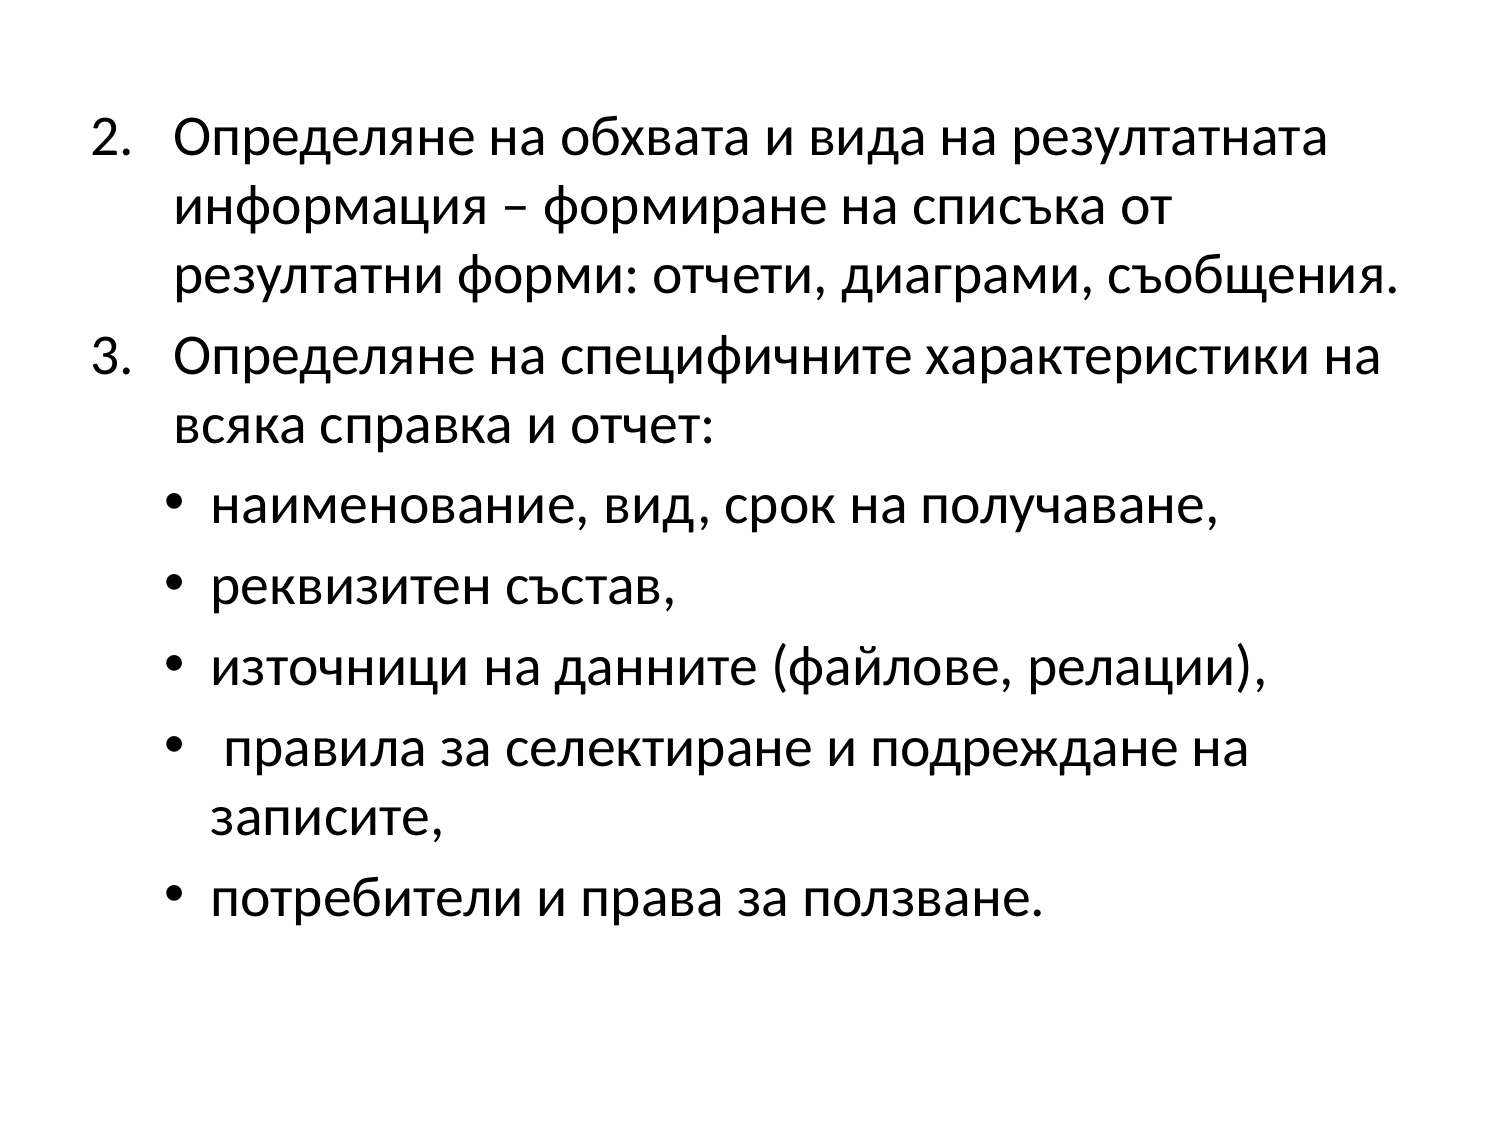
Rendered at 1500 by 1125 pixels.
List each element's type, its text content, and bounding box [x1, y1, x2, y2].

list Определяне на обхвата и вида на резултатната информация – формиране на списъка от резултатни форми: отчети, диаграми, съобщения. Определяне на специфичните характеристики на всяка справка и отчет: наименование, вид, срок на получаване, реквизитен състав, източници на данните (файлове, релации), правила за селектиране и подреждане на записите, потребители и права за ползване. [75, 90, 1425, 1005]
